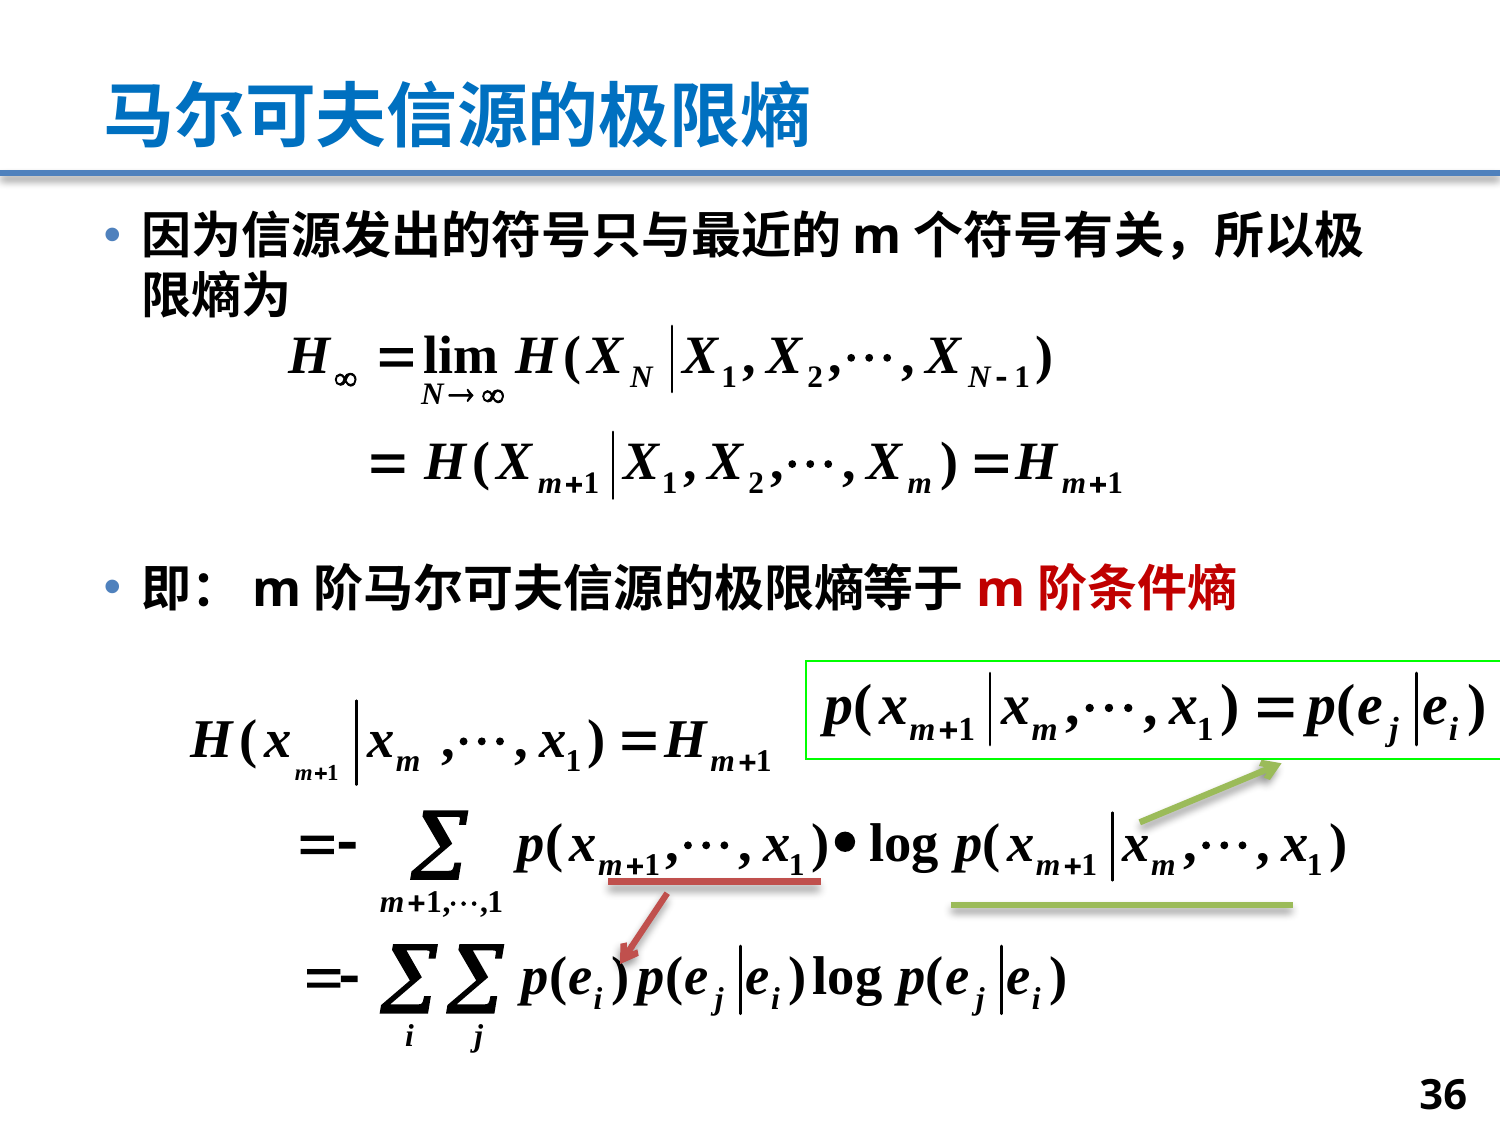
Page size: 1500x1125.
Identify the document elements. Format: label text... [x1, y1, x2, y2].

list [277, 314, 1176, 513]
list 因为信源发出的符号只与最近的m个符号有关，所以极限熵为 即：m阶马尔可夫信源的极限熵等于m阶条件熵 [88, 196, 1412, 1024]
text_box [807, 661, 1500, 759]
title 马尔可夫信源的极限熵 [88, 30, 1412, 164]
slide_number 36 [1379, 1075, 1483, 1118]
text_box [1139, 762, 1282, 823]
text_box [619, 892, 668, 965]
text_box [179, 687, 1373, 1067]
